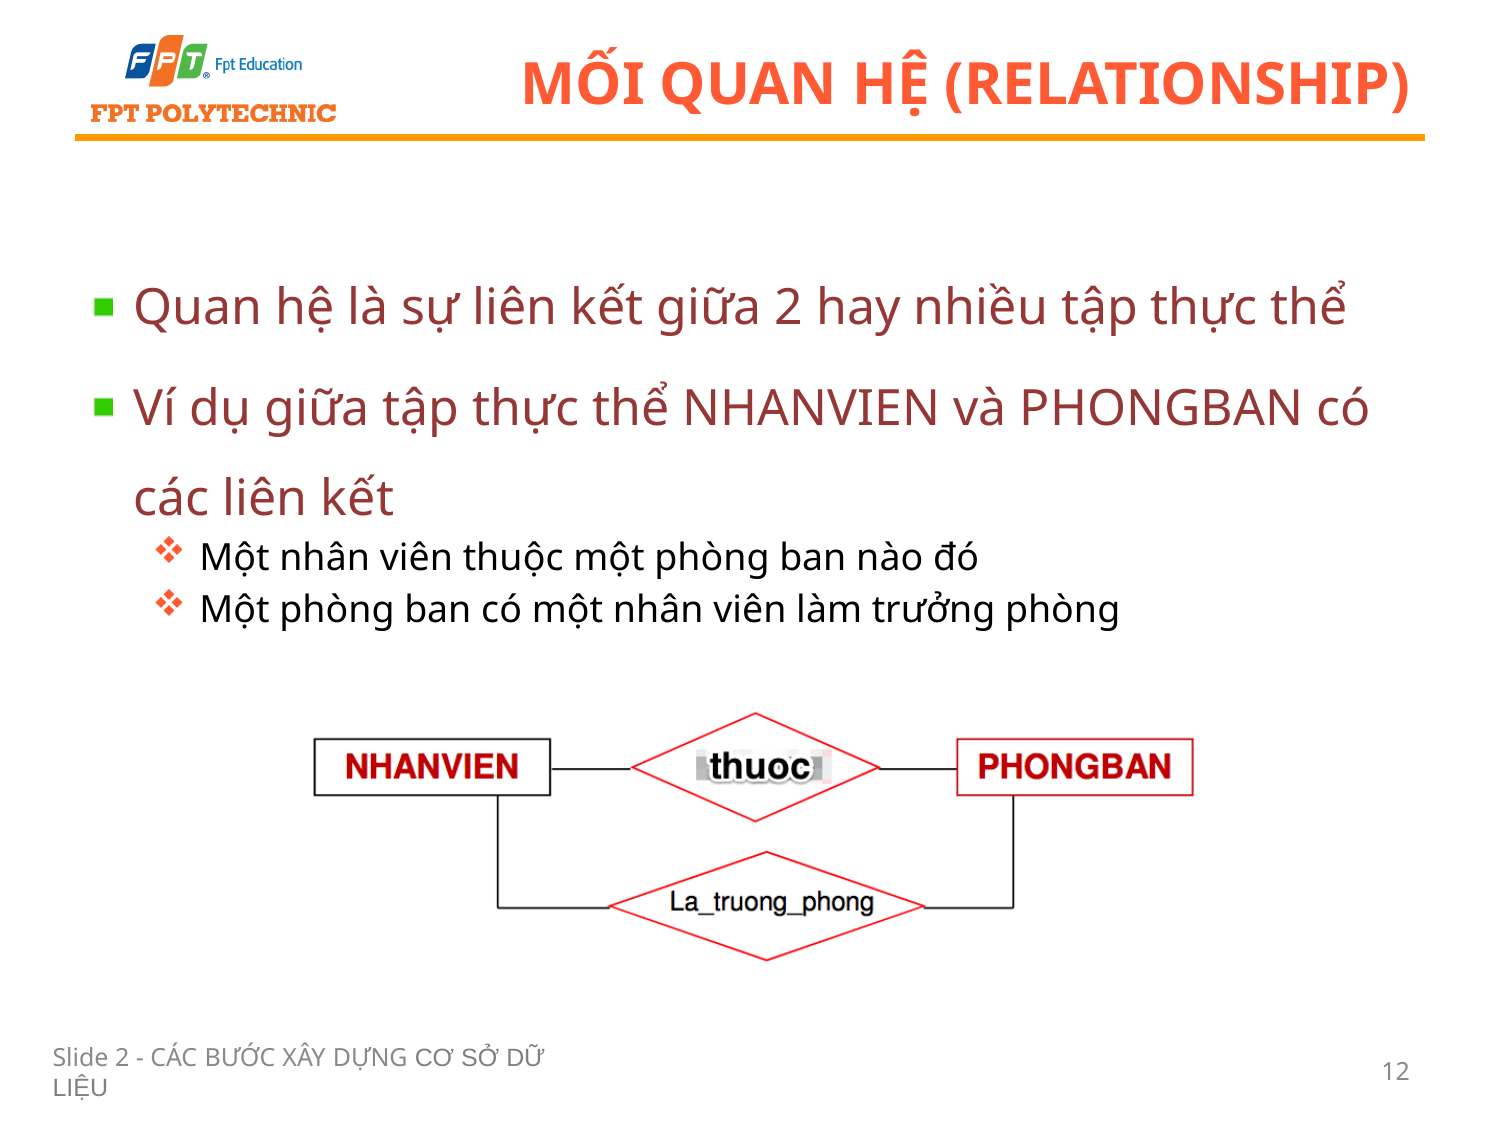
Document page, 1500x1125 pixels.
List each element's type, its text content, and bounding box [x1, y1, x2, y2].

picture [77, 387, 113, 423]
slide_number 12 [1074, 1042, 1425, 1103]
list Quan hệ là sự liên kết giữa 2 hay nhiều tập thực thể Ví dụ giữa tập thực thể NHANVIEN và PHONGBAN có các liên kết Một nhân viên thuộc một phòng ban nào đó Một phòng ban có một nhân viên làm trưởng phòng [62, 237, 1388, 975]
text_box Slide 2 - CÁC BƯỚC XÂY DỰNG CƠ SỞ DỮ LIỆU [37, 1042, 613, 1100]
title Mối quan hệ (Relationship) [75, 0, 1425, 163]
picture [77, 287, 113, 323]
picture [299, 699, 1205, 965]
